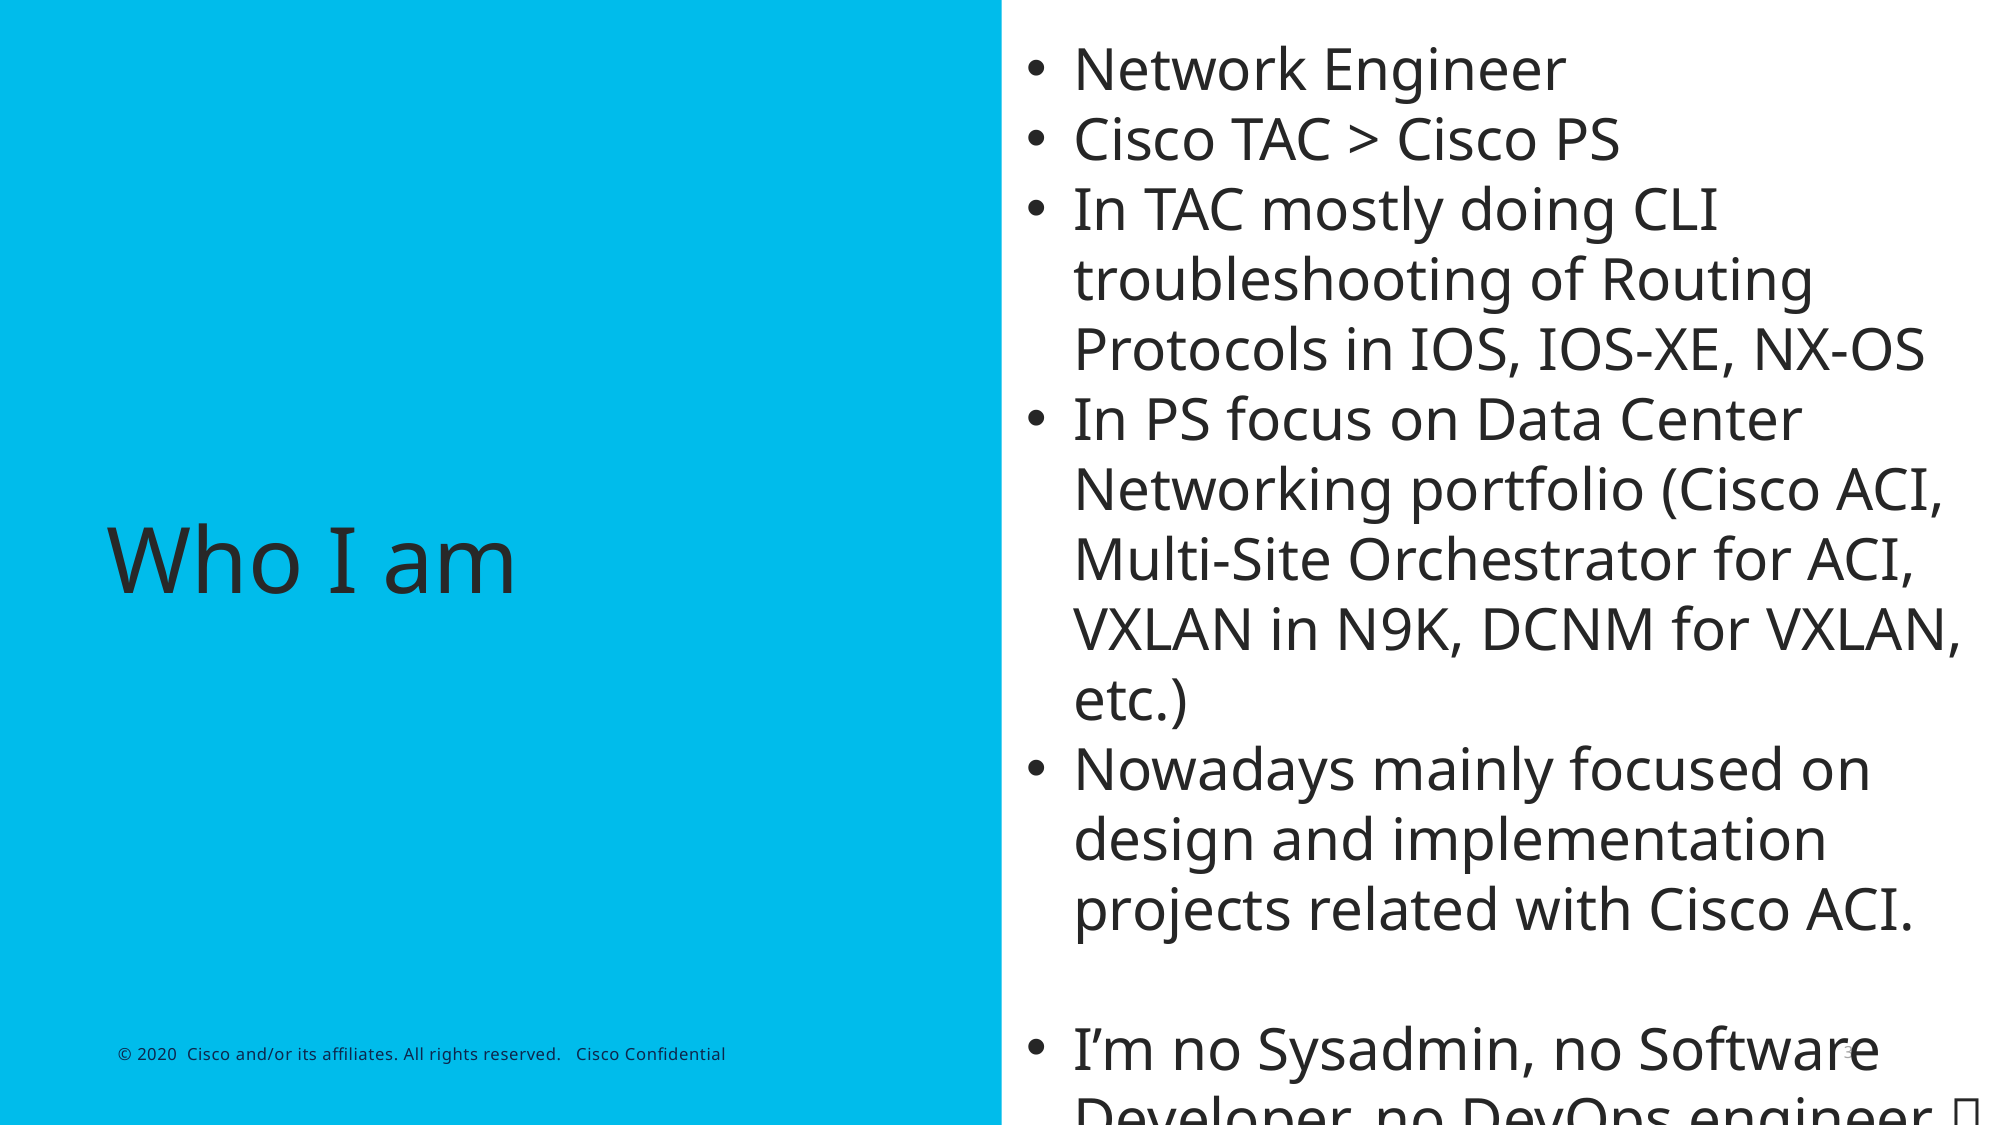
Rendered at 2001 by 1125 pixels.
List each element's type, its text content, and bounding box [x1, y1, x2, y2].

text_box Network Engineer Cisco TAC > Cisco PS In TAC mostly doing CLI troubleshooting of Routing Protocols in IOS, IOS-XE, NX-OS In PS focus on Data Center Networking portfolio (Cisco ACI, Multi-Site Orchestrator for ACI, VXLAN in N9K, DCNM for VXLAN, etc.) Nowadays mainly focused on design and implementation projects related with Cisco ACI. I’m no Sysadmin, no Software Developer, no DevOps engineer  [1011, 24, 2000, 1125]
title Who I am [91, 362, 929, 763]
